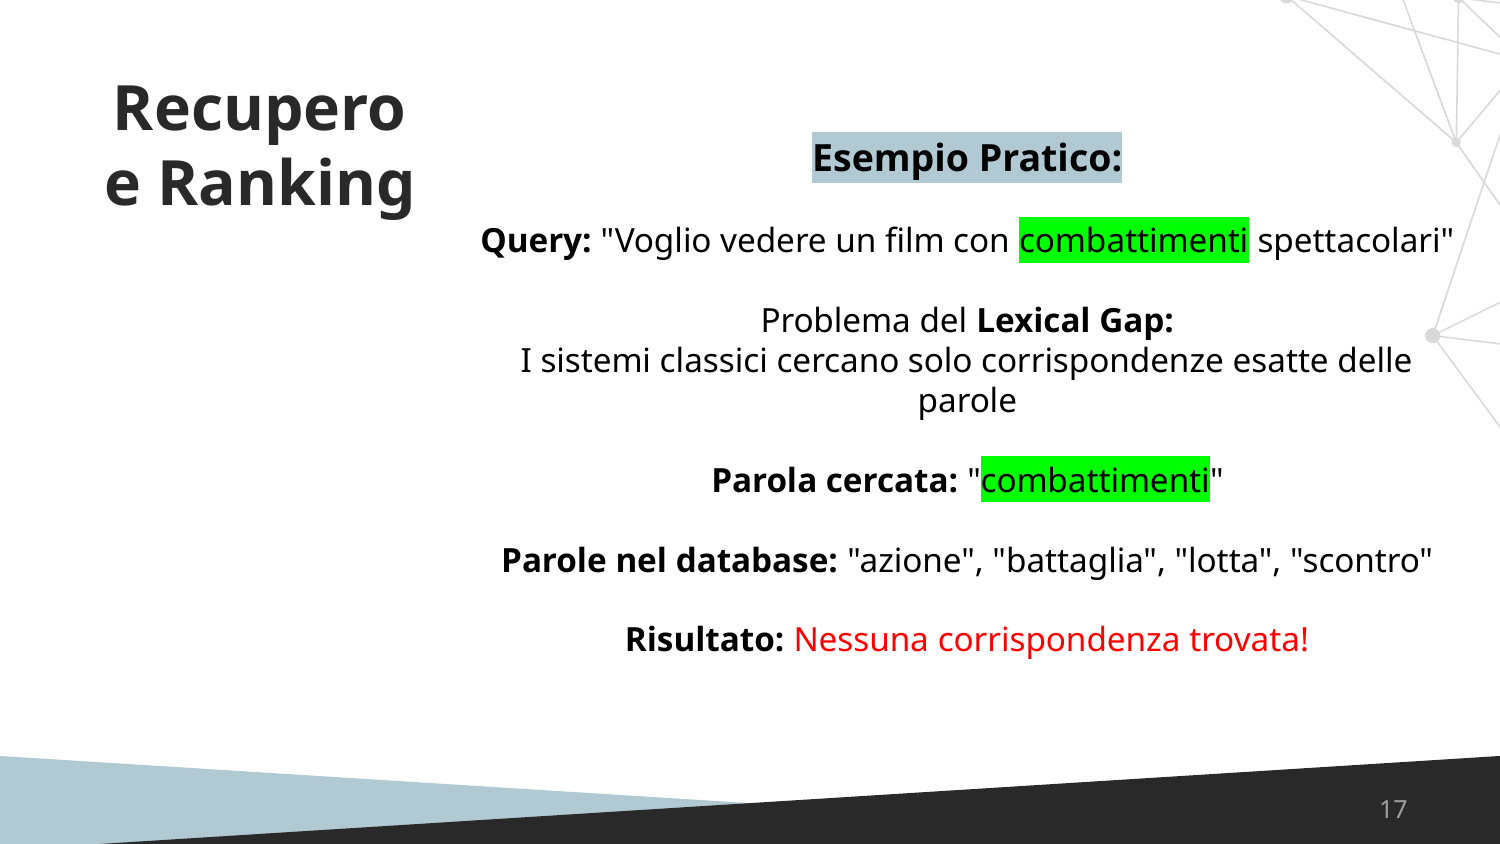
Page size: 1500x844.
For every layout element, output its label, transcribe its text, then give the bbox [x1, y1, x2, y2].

slide_number 17 [1085, 787, 1423, 833]
title Recupero e Ranking [85, 52, 435, 334]
text_box Esempio Pratico: Query: "Voglio vedere un film con combattimenti spettacolari" Problema del Lexical Gap: I sistemi classici cercano solo corrispondenze esatte delle parole Parola cercata: "combattimenti" Parole nel database: "azione", "battaglia", "lotta", "scontro" Risultato: Nessuna corrispondenza trovata! [458, 127, 1477, 666]
